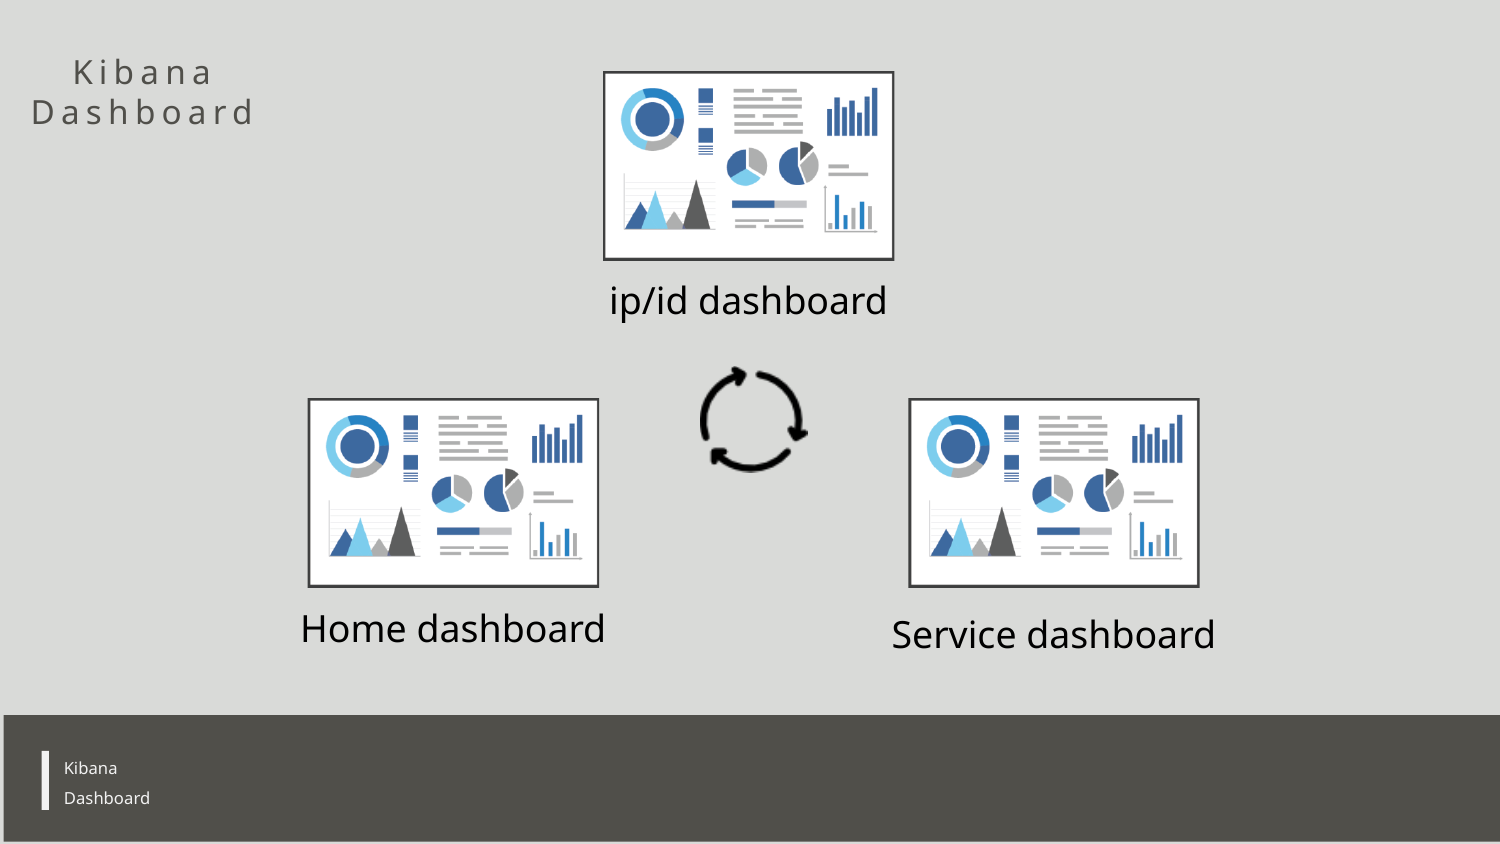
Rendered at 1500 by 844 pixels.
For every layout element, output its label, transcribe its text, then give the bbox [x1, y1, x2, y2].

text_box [288, 398, 618, 659]
text_box Kibana Dashboard [49, 740, 380, 816]
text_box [879, 398, 1229, 665]
picture [700, 365, 808, 474]
text_box [2, 713, 1500, 844]
text_box [39, 749, 51, 812]
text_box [597, 70, 901, 331]
text_box Kibana Dashboard [0, 43, 290, 139]
